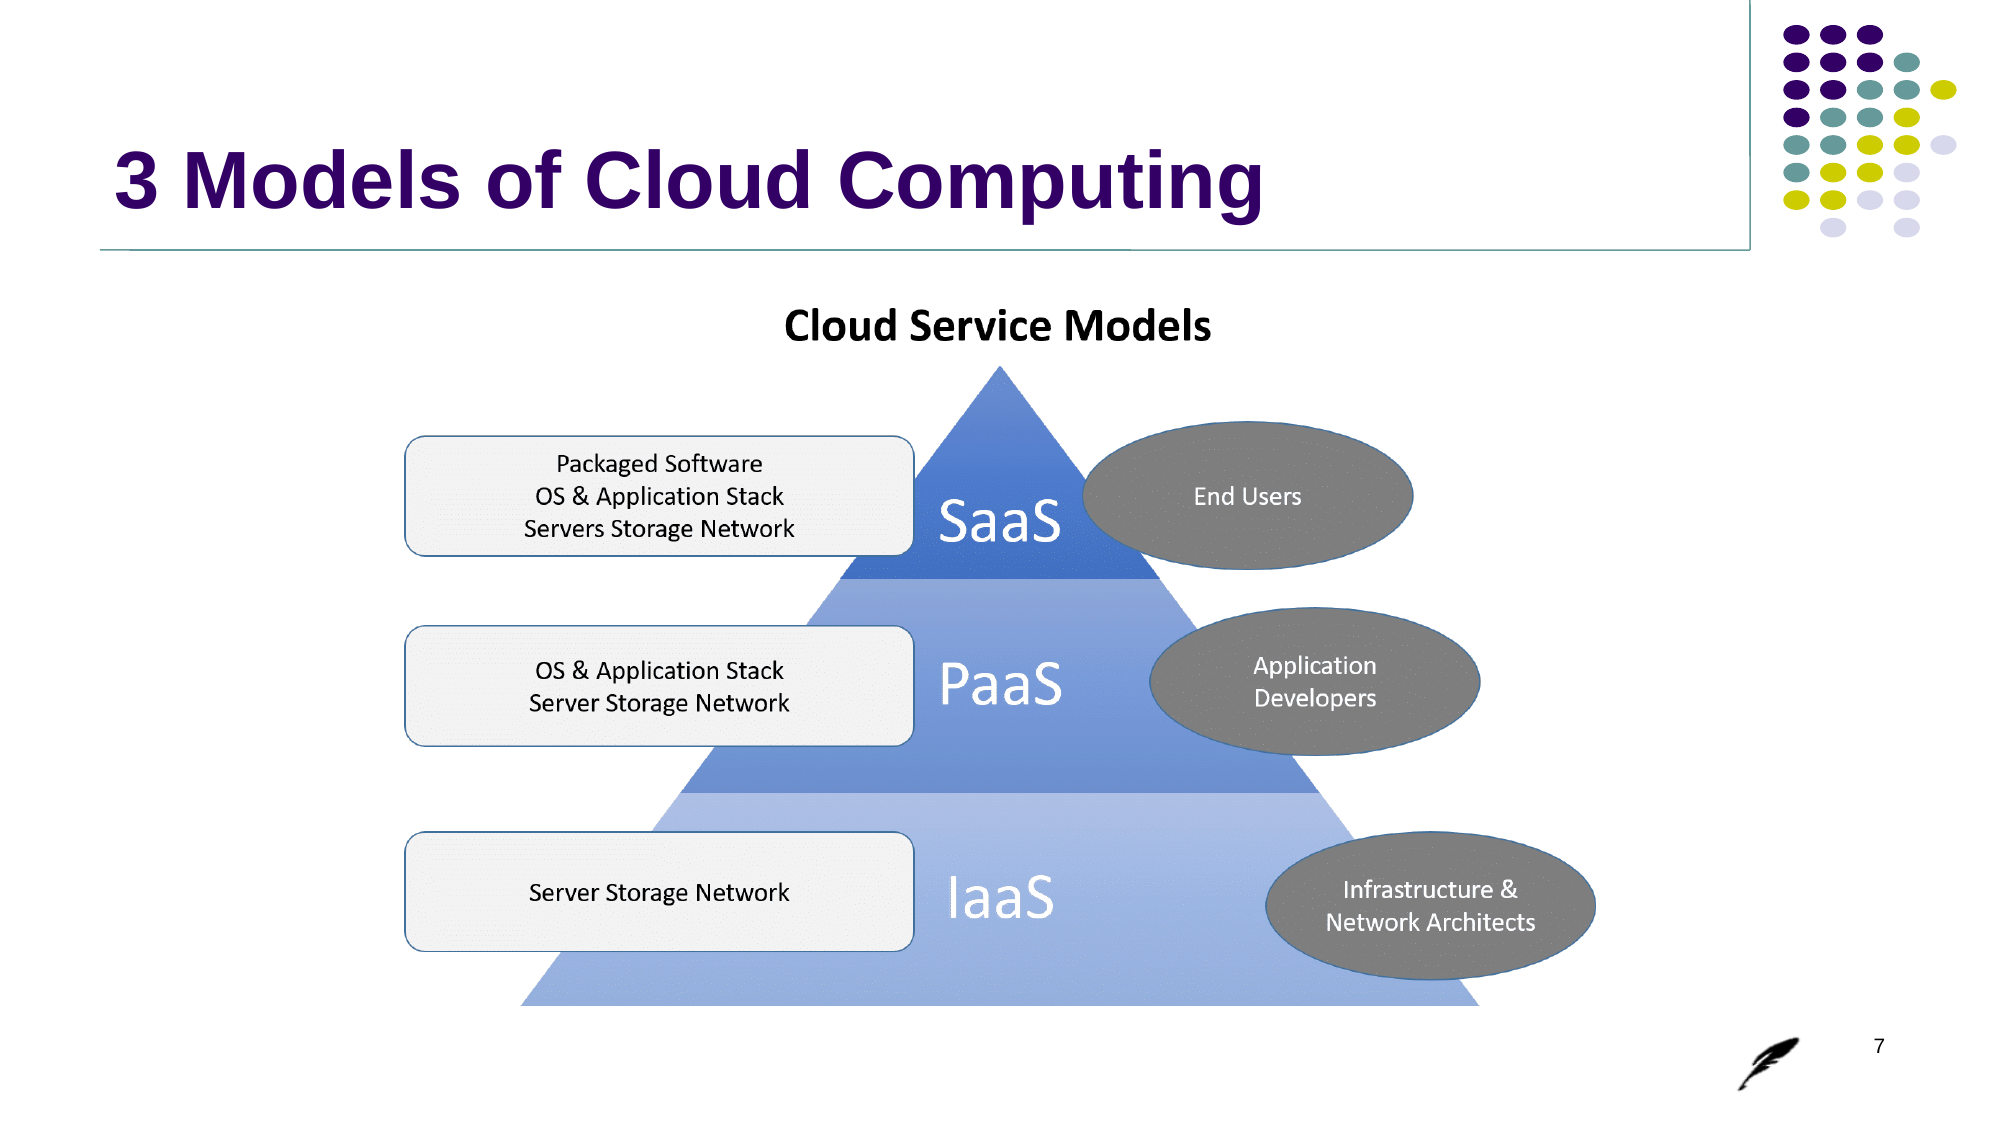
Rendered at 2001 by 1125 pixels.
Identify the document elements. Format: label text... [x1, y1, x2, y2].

title 3 Models of Cloud Computing [99, 20, 1750, 233]
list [404, 282, 1596, 1006]
slide_number 7 [1433, 1025, 1900, 1100]
